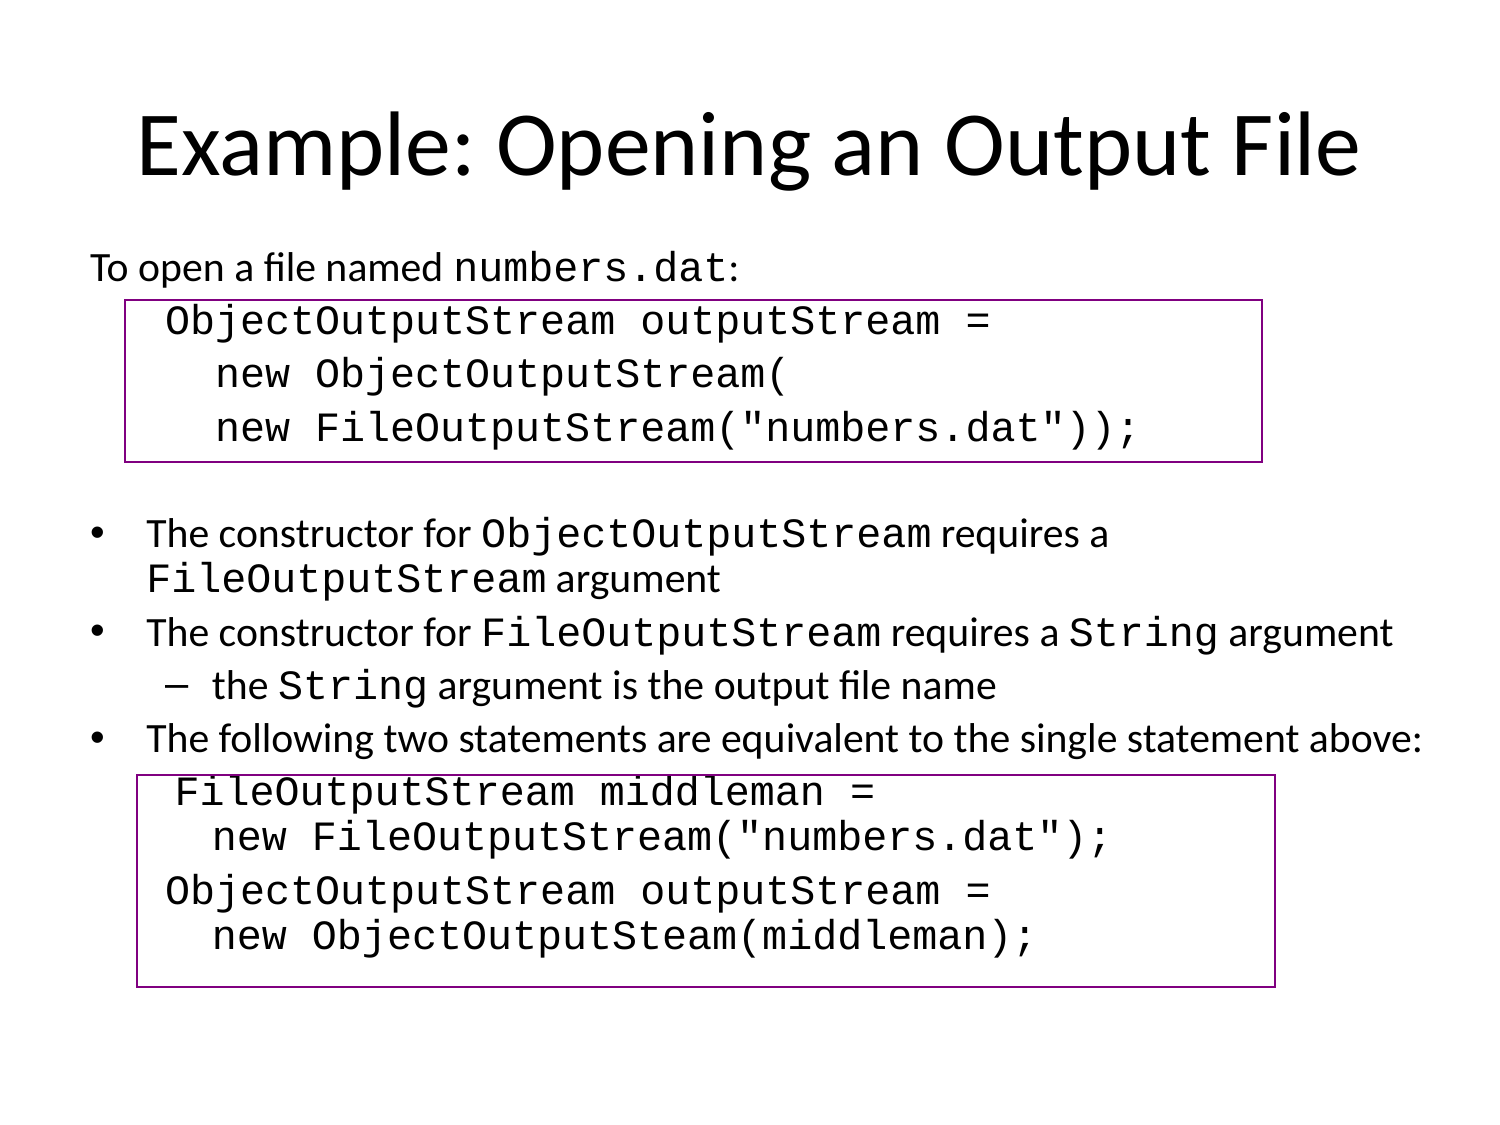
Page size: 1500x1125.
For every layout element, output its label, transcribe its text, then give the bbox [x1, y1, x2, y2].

text_box [124, 299, 1263, 463]
title Example: Opening an Output File [75, 45, 1425, 233]
list To open a file named numbers.dat: ObjectOutputStream outputStream = new ObjectOutputStream( new FileOutputStream("numbers.dat")); The constructor for ObjectOutputStream requires a FileOutputStream argument The constructor for FileOutputStream requires a String argument the String argument is the output file name The following two statements are equivalent to the single statement above: FileOutputStream middleman = new FileOutputStream("numbers.dat"); ObjectOutputStream outputStream = new ObjectOutputSteam(middleman); [75, 237, 1500, 1050]
text_box [137, 774, 1275, 988]
